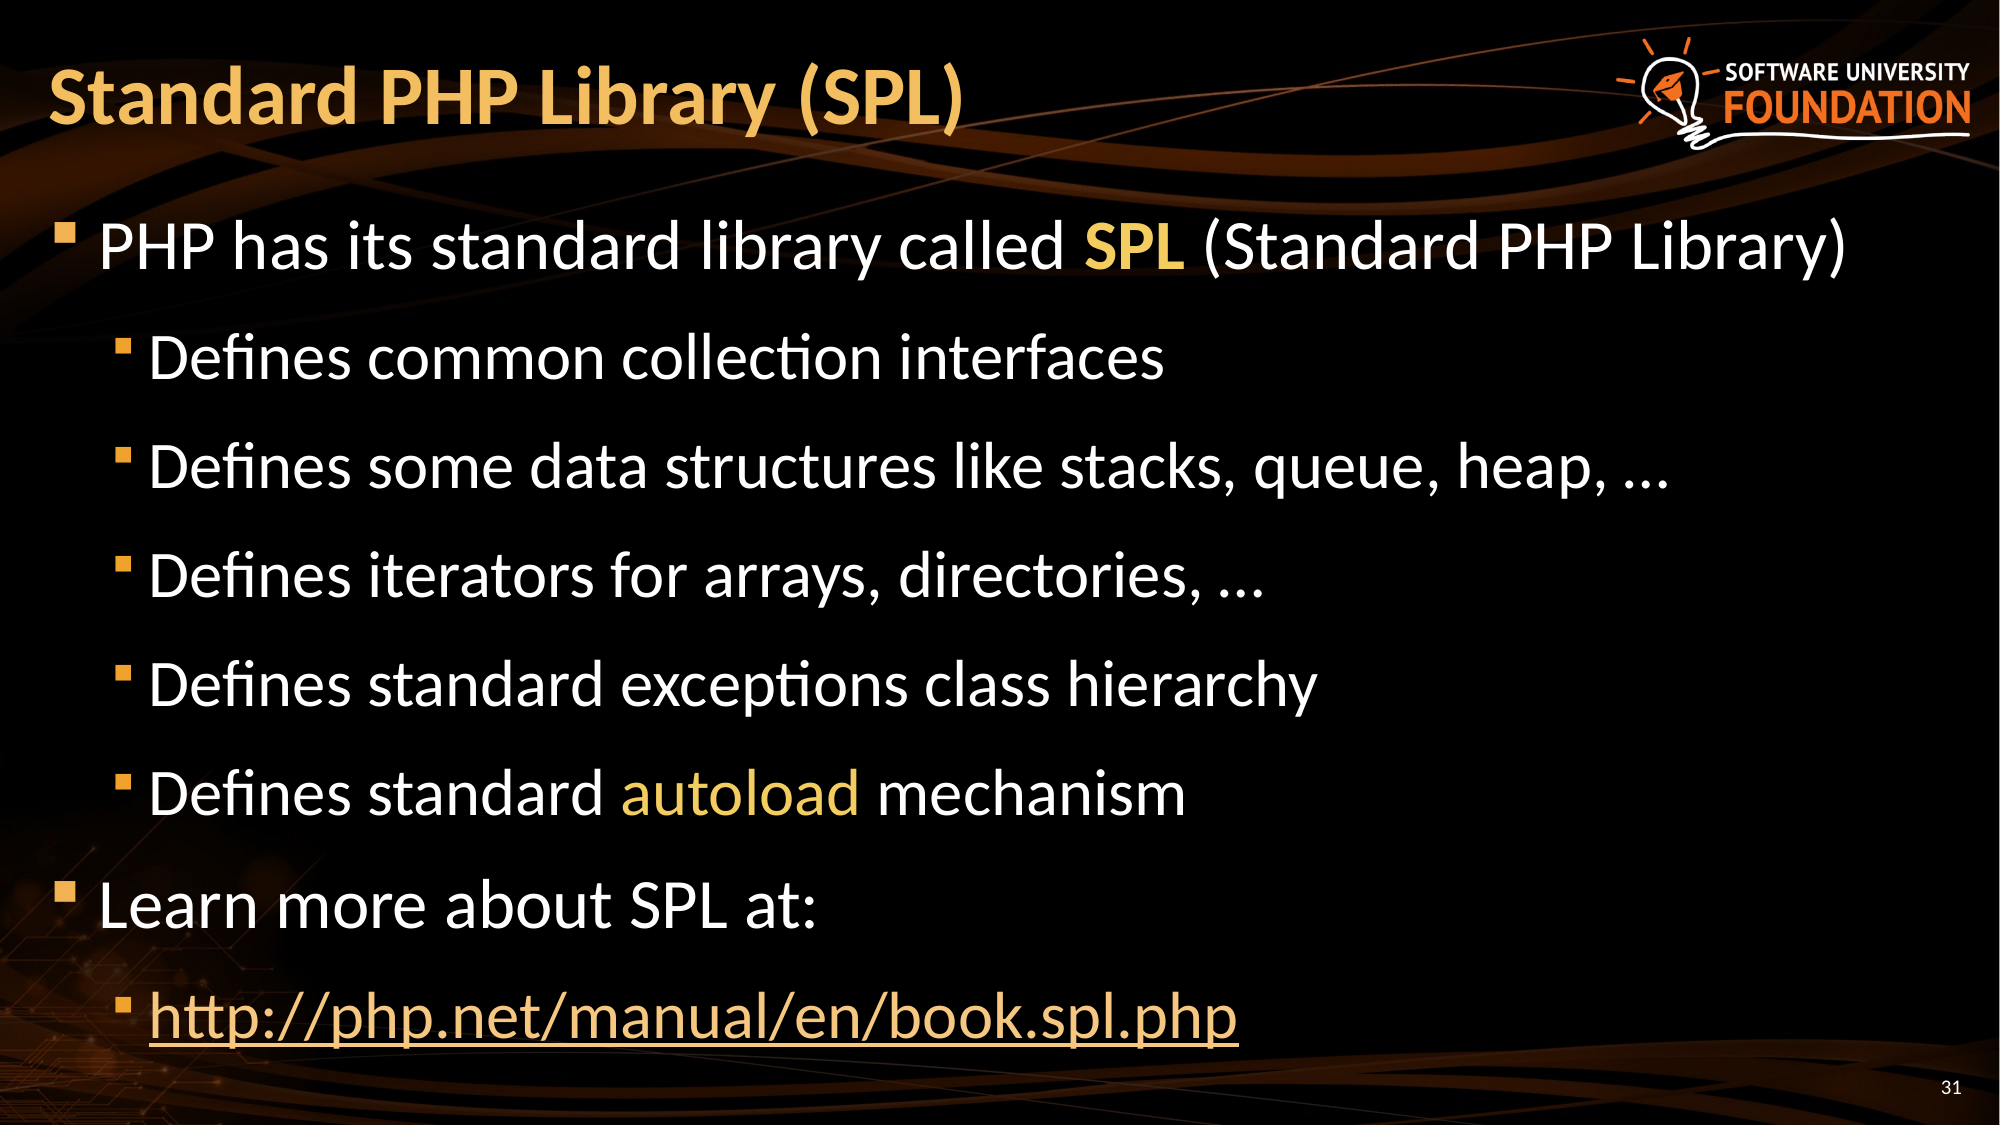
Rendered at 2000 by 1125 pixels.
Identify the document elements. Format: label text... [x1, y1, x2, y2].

list PHP has its standard library called SPL (Standard PHP Library) Defines common collection interfaces Defines some data structures like stacks, queue, heap, … Defines iterators for arrays, directories, … Defines standard exceptions class hierarchy Defines standard autoload mechanism Learn more about SPL at: http://php.net/manual/en/book.spl.php [31, 188, 1968, 1103]
picture [0, 0, 2000, 1125]
title Standard PHP Library (SPL) [30, 6, 1602, 189]
